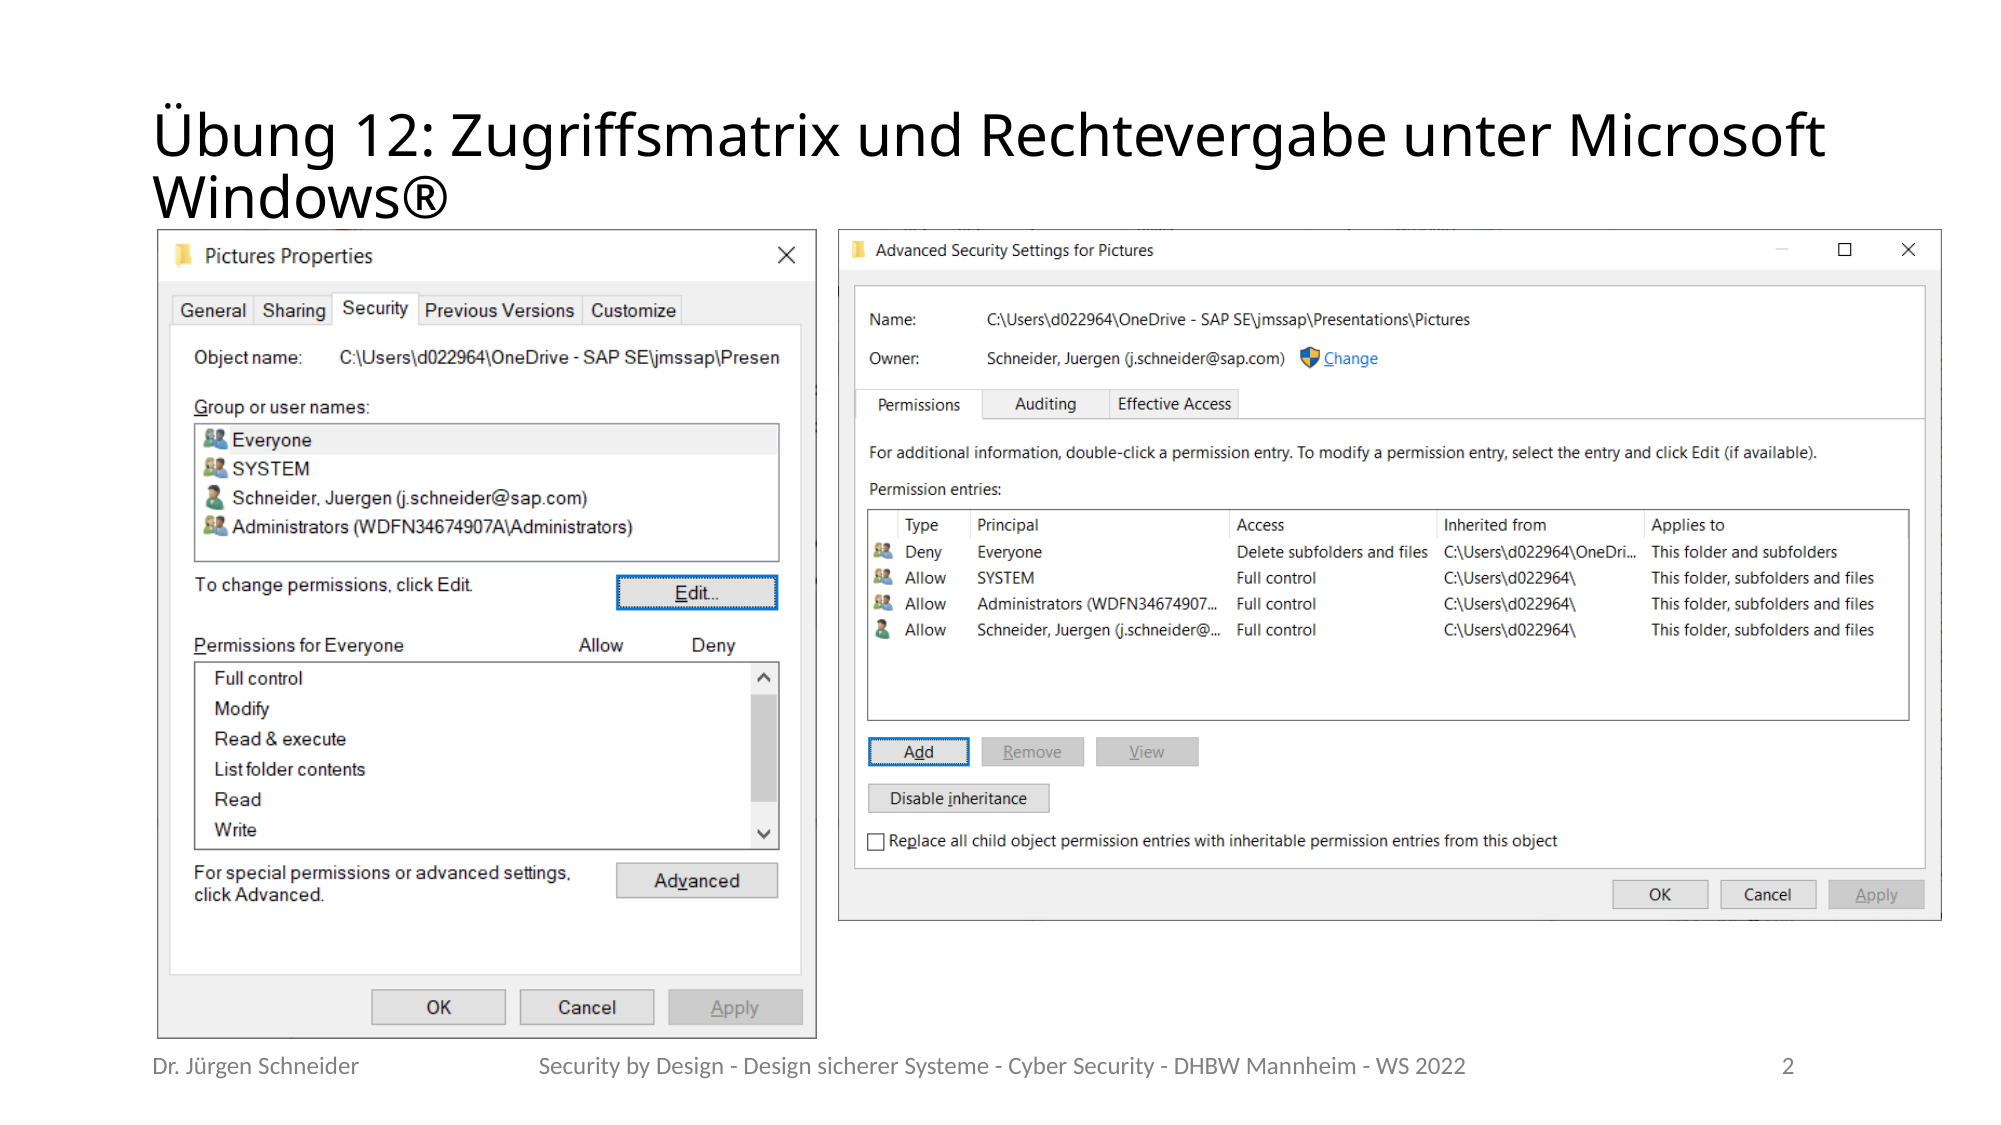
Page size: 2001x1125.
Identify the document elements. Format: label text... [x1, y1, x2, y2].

footer Security by Design - Design sicherer Systeme - Cyber Security - DHBW Mannheim - WS 2022 [523, 1042, 1596, 1103]
slide_number 2 [1767, 1042, 1863, 1103]
picture [156, 229, 818, 1039]
slide_number Dr. Jürgen Schneider [137, 1042, 397, 1103]
picture [838, 229, 1942, 921]
title Übung 12: Zugriffsmatrix und Rechtevergabe unter Microsoft Windows® [137, 59, 1863, 278]
